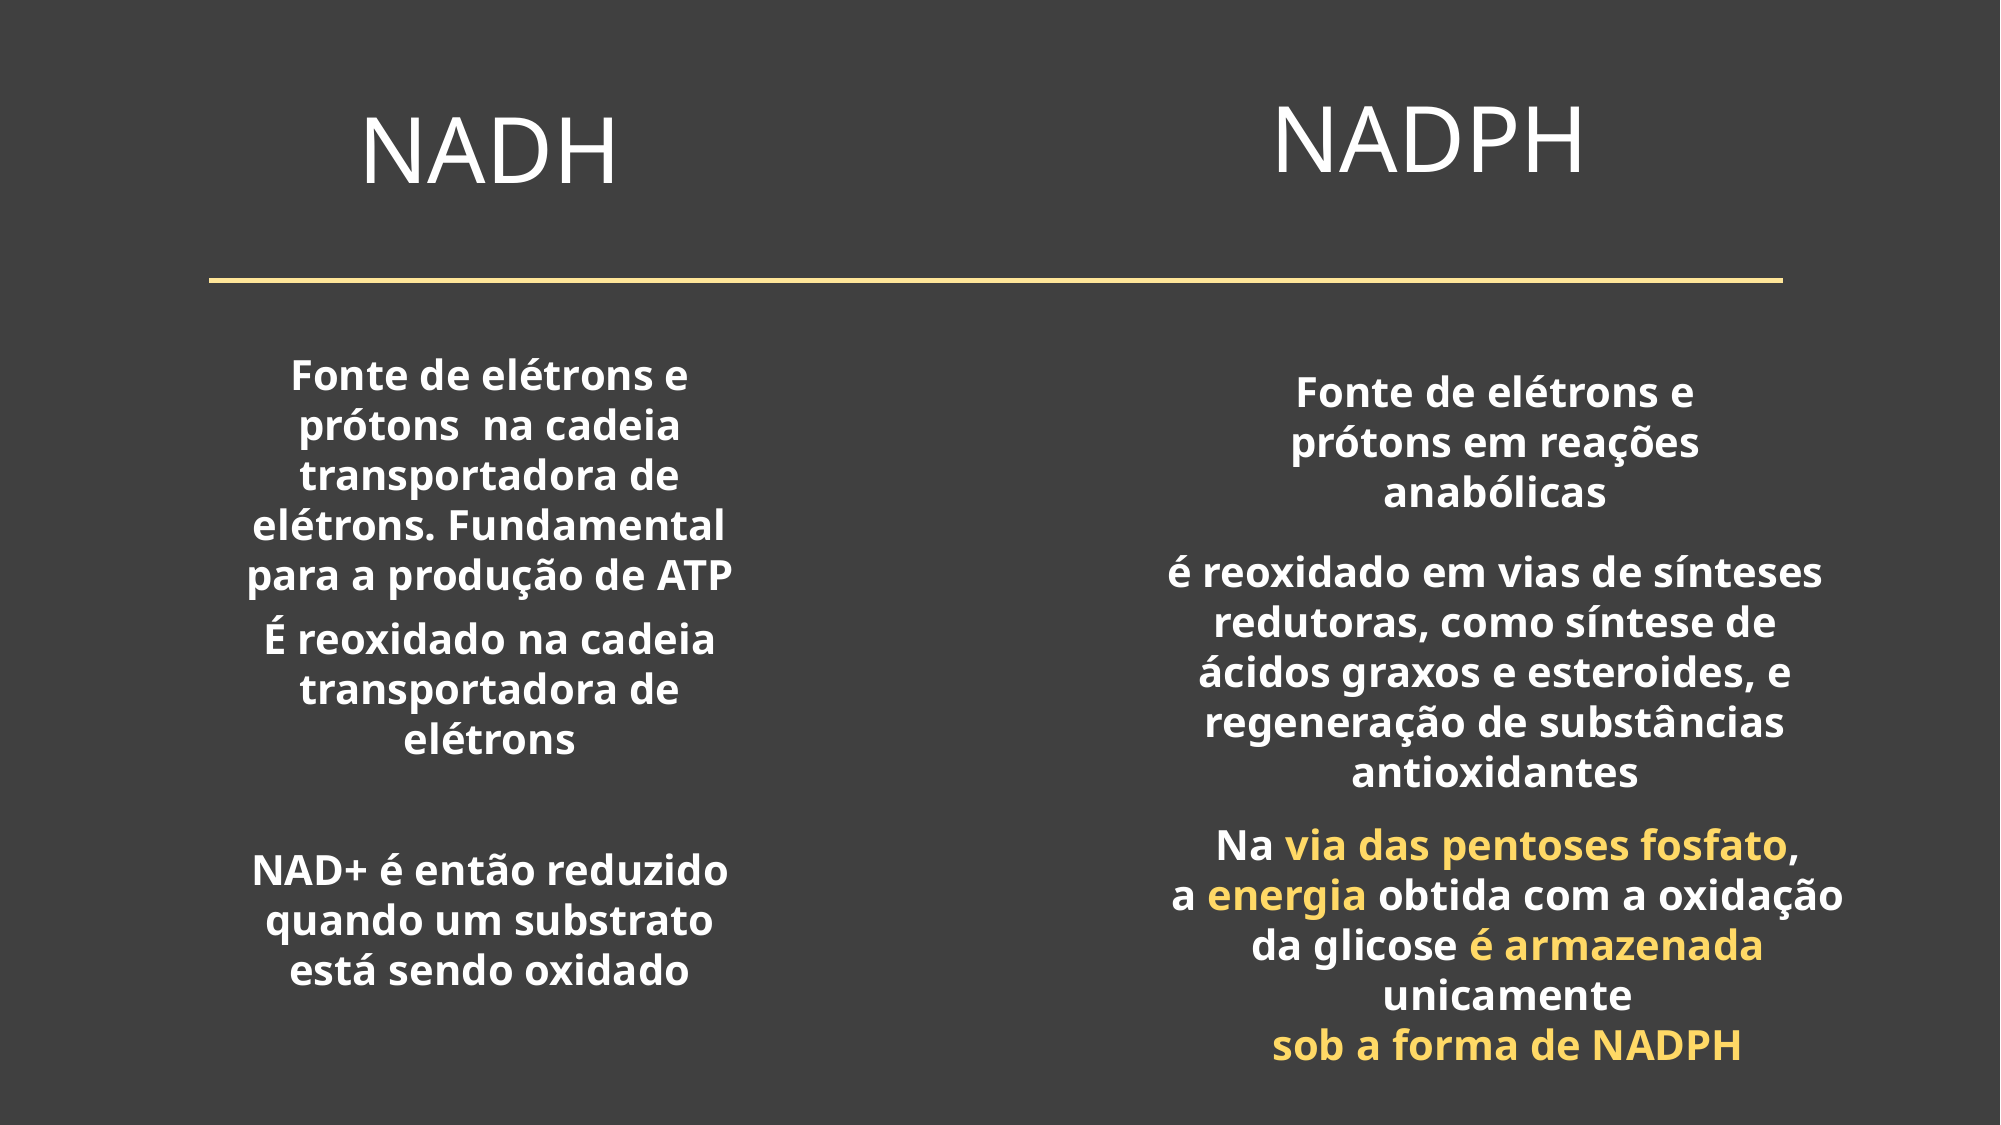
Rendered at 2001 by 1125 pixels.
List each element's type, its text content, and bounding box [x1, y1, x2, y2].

text_box é reoxidado em vias de sínteses redutoras, como síntese de ácidos graxos e esteroides, e regeneração de substâncias antioxidantes [1131, 537, 1860, 803]
title NADPH [1255, 80, 1640, 205]
text_box NAD+ é então reduzido quando um substrato está sendo oxidado [209, 836, 771, 1002]
text_box Na via das pentoses fosfato, a energia obtida com a oxidação da glicose é armazenada unicamente sob a forma de NADPH [1131, 811, 1886, 1077]
text_box Fonte de elétrons e prótons em reações anabólicas [1214, 358, 1777, 524]
text_box É reoxidado na cadeia transportadora de elétrons [209, 607, 771, 771]
text_box NADH [297, 92, 683, 216]
text_box Fonte de elétrons e prótons na cadeia transportadora de elétrons. Fundamental para a produção de ATP [209, 341, 771, 607]
